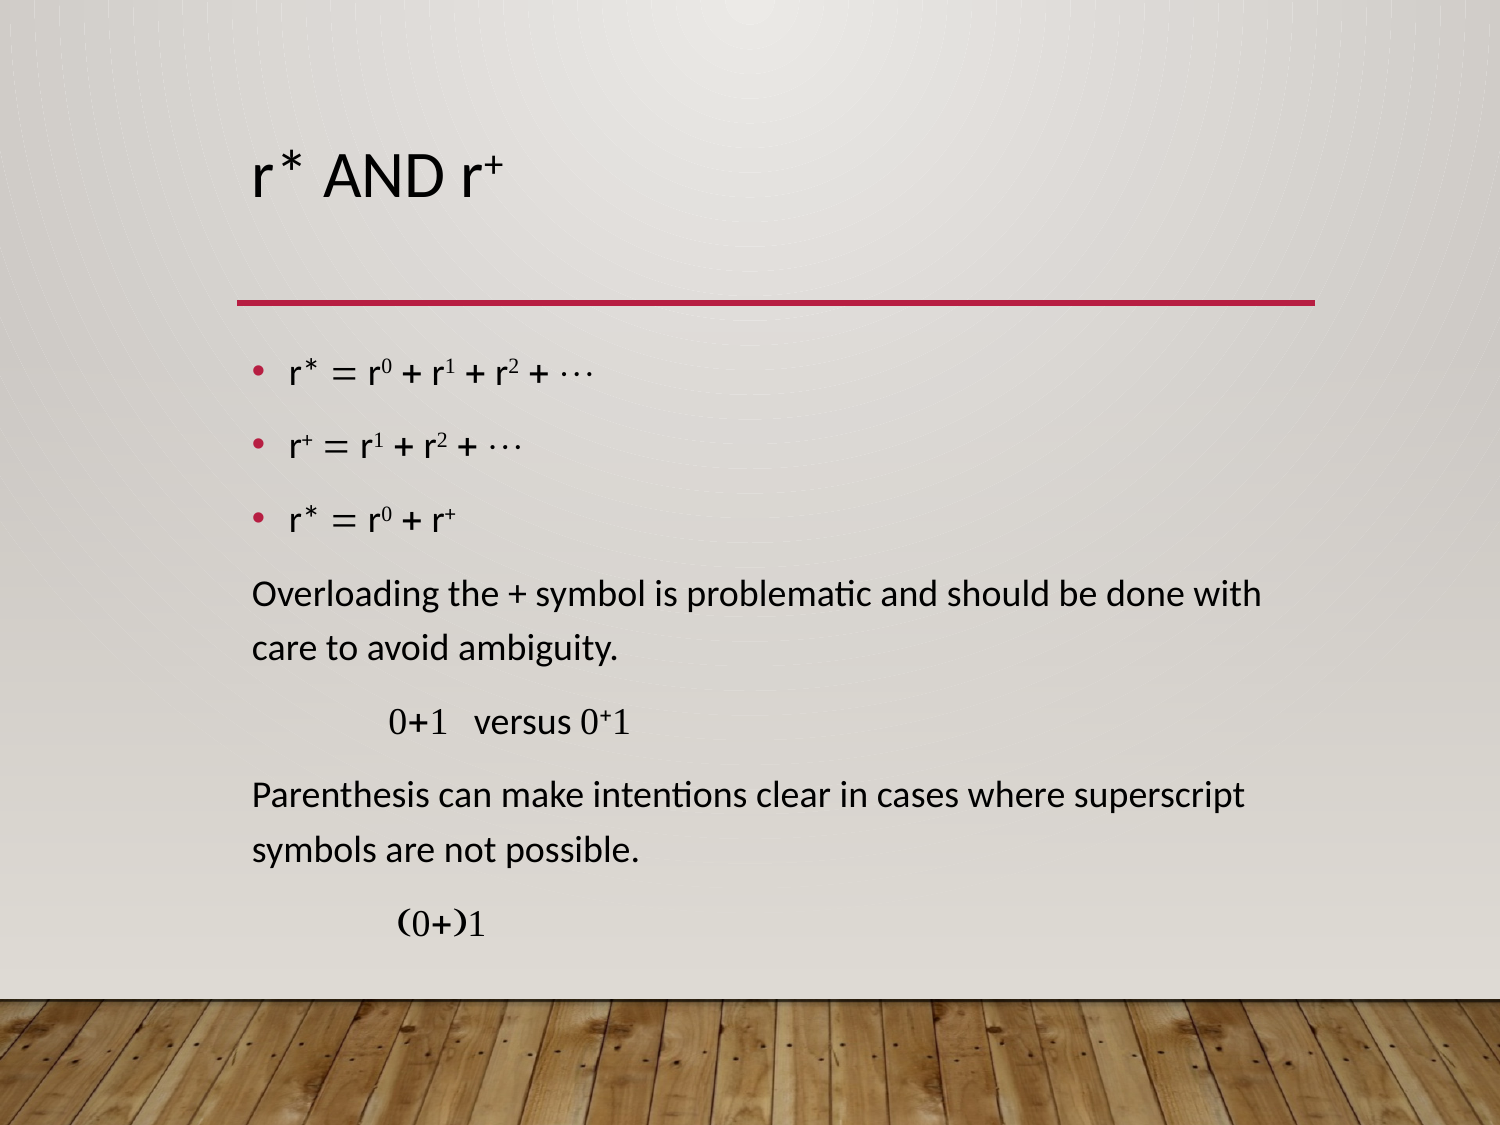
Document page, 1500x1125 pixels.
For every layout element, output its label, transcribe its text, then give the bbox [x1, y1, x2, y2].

list r*  r  r  r   r+  r  r   r*  r  r+ Overloading the + symbol is problematic and should be done with care to avoid ambiguity.  versus  Parenthesis can make intentions clear in cases where superscript symbols are not possible.  [236, 330, 1315, 958]
picture [0, 999, 1500, 1125]
title r* and r+ [236, 131, 1315, 305]
